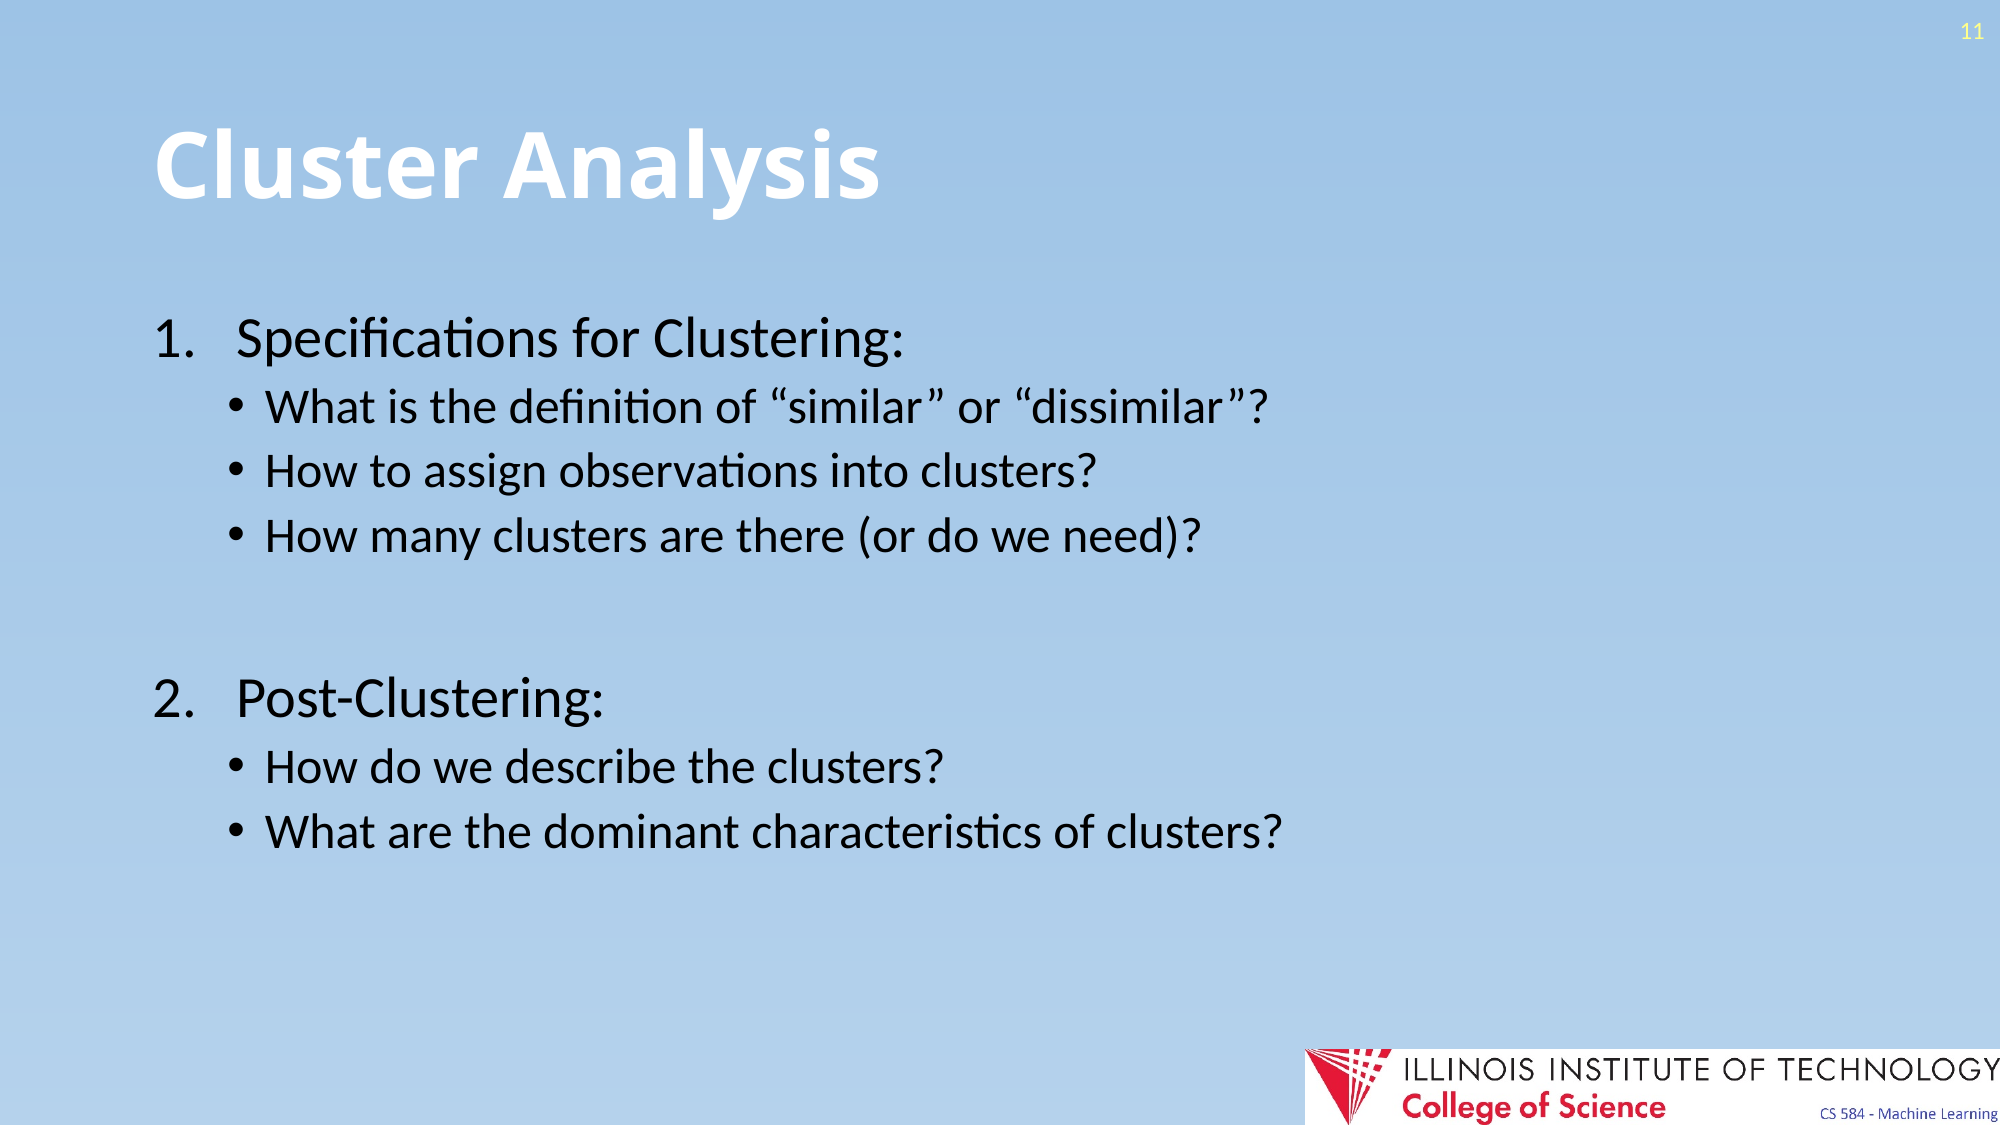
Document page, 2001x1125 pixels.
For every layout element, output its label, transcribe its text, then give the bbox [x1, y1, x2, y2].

picture [1305, 1049, 2000, 1125]
title Cluster Analysis [137, 59, 1863, 278]
slide_number 11 [1550, 0, 2000, 60]
list Specifications for Clustering: What is the definition of “similar” or “dissimilar”? How to assign observations into clusters? How many clusters are there (or do we need)? Post-Clustering: How do we describe the clusters? What are the dominant characteristics of clusters? [137, 299, 1863, 1014]
